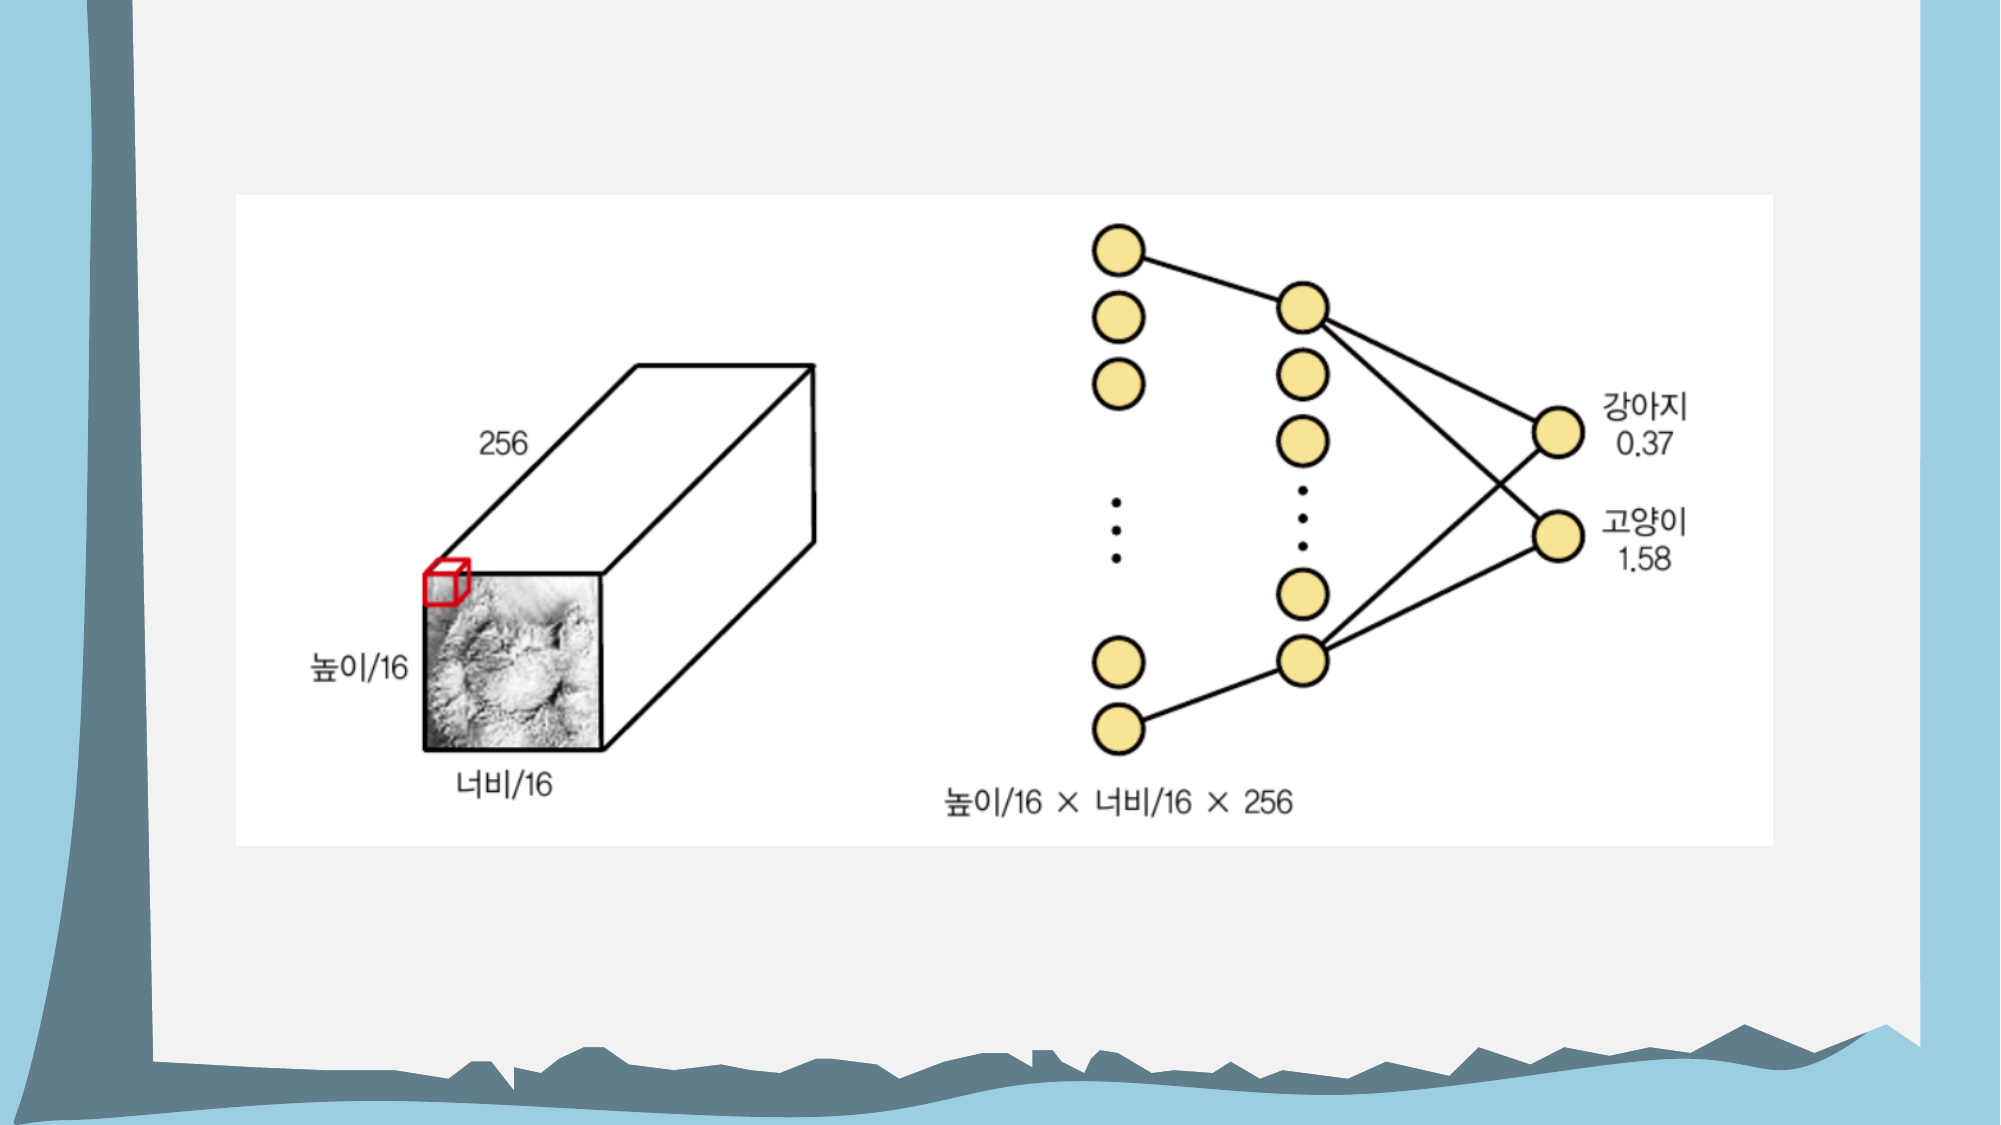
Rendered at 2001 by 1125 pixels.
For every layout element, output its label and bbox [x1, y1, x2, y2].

text_box [12, 0, 1867, 1125]
text_box [131, 0, 1922, 1094]
picture [236, 195, 1773, 846]
